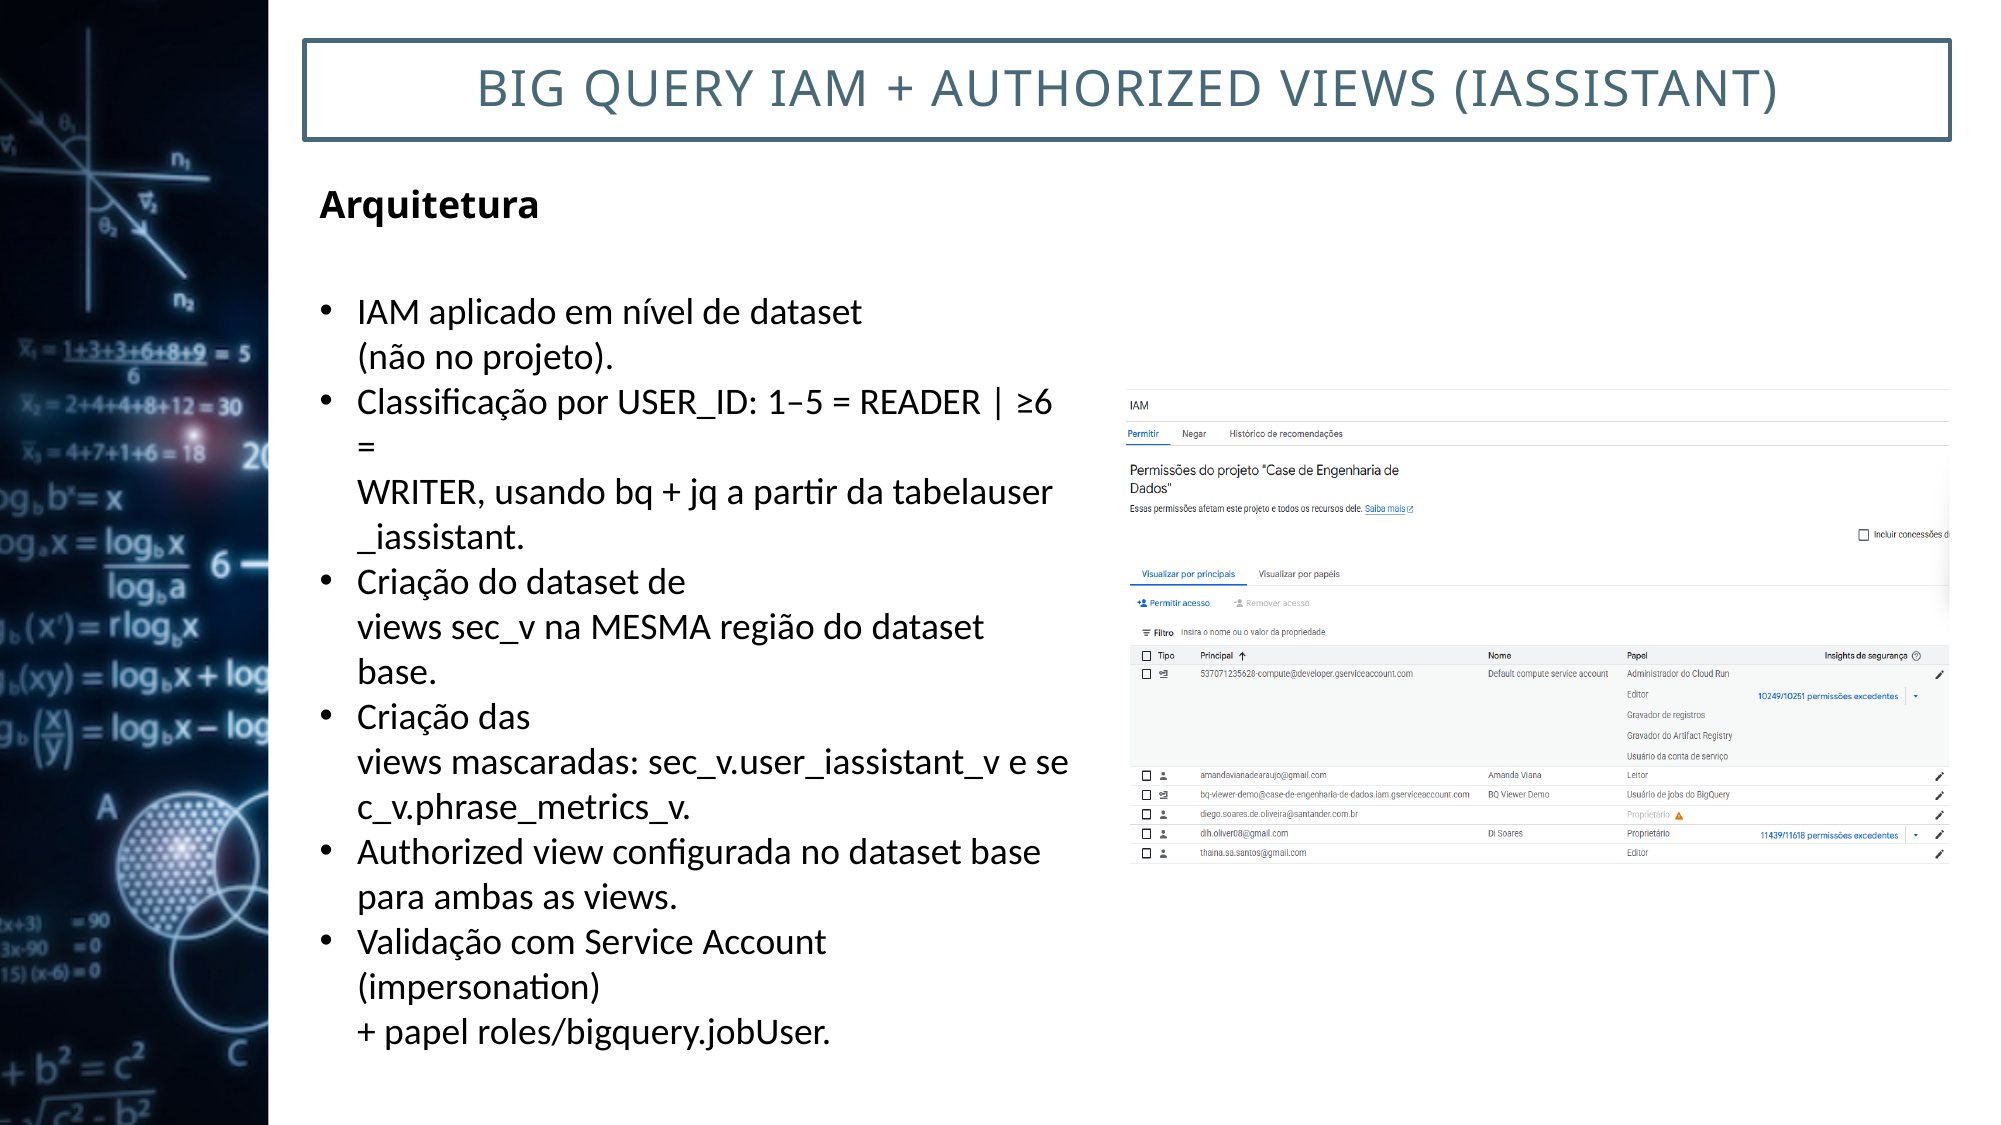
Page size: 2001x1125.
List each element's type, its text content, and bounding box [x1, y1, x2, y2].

title Big Query IAM + Authorized Views (IASSISTANT) [302, 38, 1952, 142]
text_box Arquitetura IAM aplicado em nível de dataset (não no projeto). Classificação por USER_ID: 1–5 = READER | ≥6 = WRITER, usando bq + jq a partir da tabelauser_iassistant. Criação do dataset de views sec_v na MESMA região do dataset base. Criação das views mascaradas: sec_v.user_iassistant_v e sec_v.phrase_metrics_v. Authorized view configurada no dataset base para ambas as views. Validação com Service Account (impersonation) + papel roles/bigquery.jobUser. [304, 178, 1088, 1084]
picture [0, 0, 269, 1125]
picture [1126, 386, 1950, 902]
